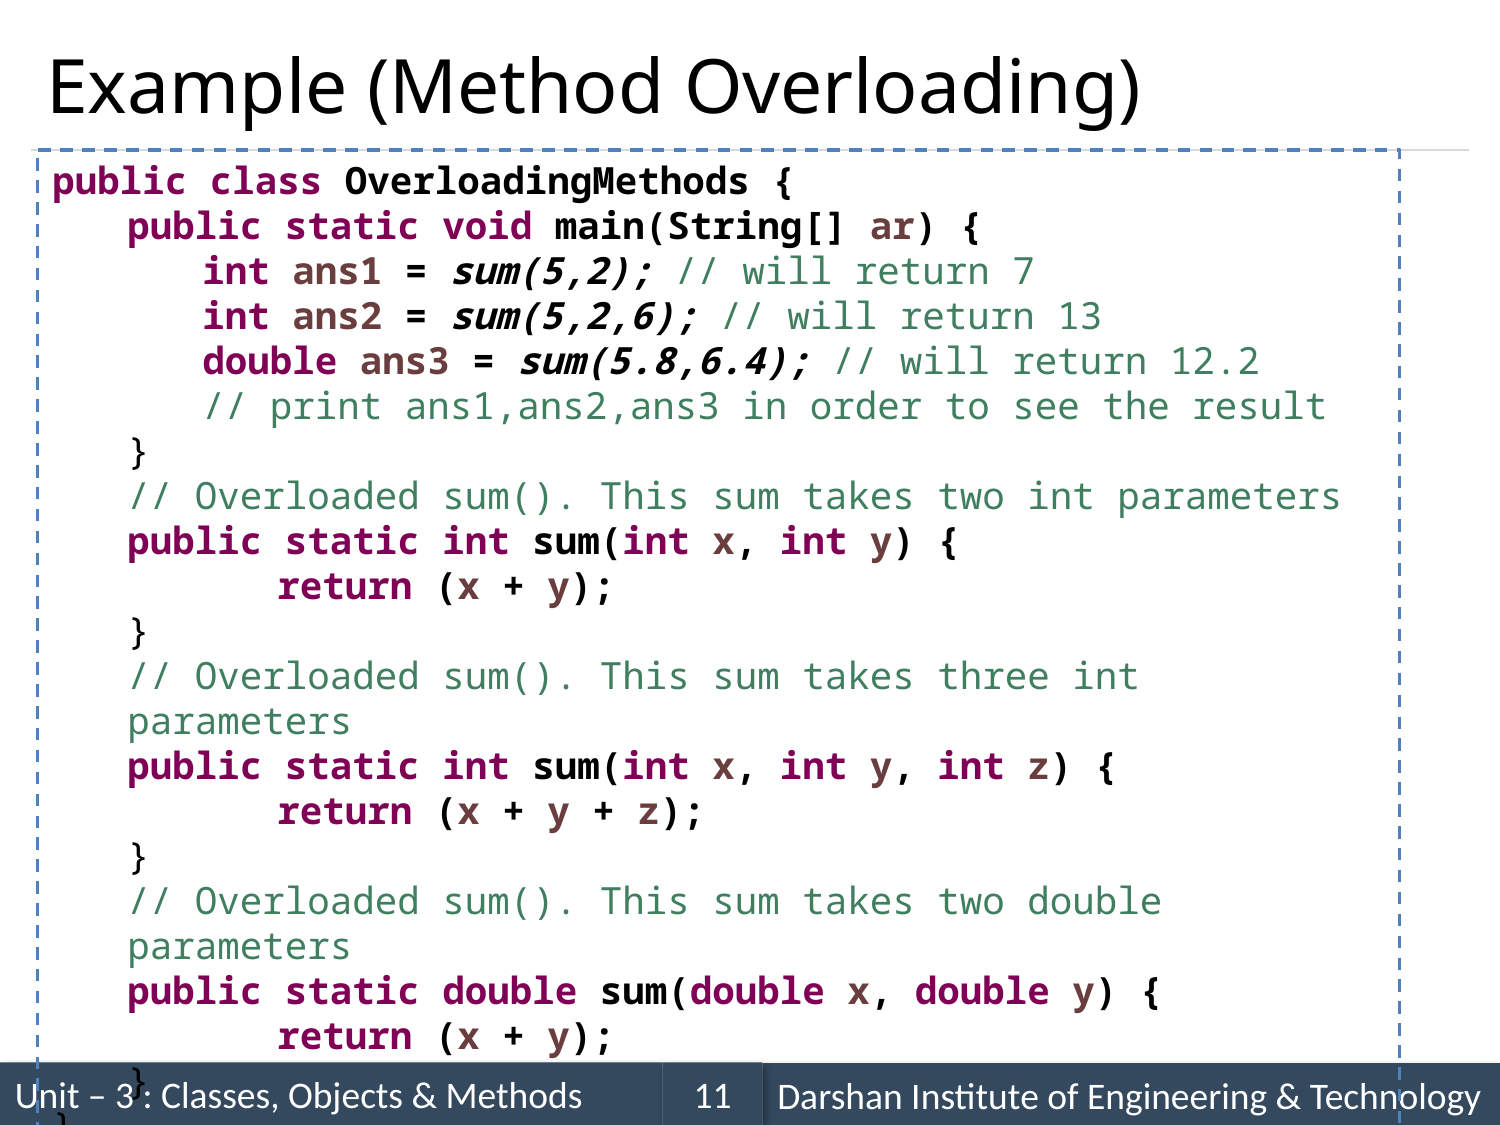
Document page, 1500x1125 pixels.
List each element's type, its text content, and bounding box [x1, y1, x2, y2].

text_box public class OverloadingMethods { public static void main(String[] ar) { int ans1 = sum(5,2); // will return 7 int ans2 = sum(5,2,6); // will return 13 double ans3 = sum(5.8,6.4); // will return 12.2 // print ans1,ans2,ans3 in order to see the result } // Overloaded sum(). This sum takes two int parameters public static int sum(int x, int y) { return (x + y); } // Overloaded sum(). This sum takes three int parameters public static int sum(int x, int y, int z) { return (x + y + z); } // Overloaded sum(). This sum takes two double parameters public static double sum(double x, double y) { return (x + y); } } [37, 149, 1400, 1125]
title Example (Method Overloading) [31, 17, 1469, 150]
